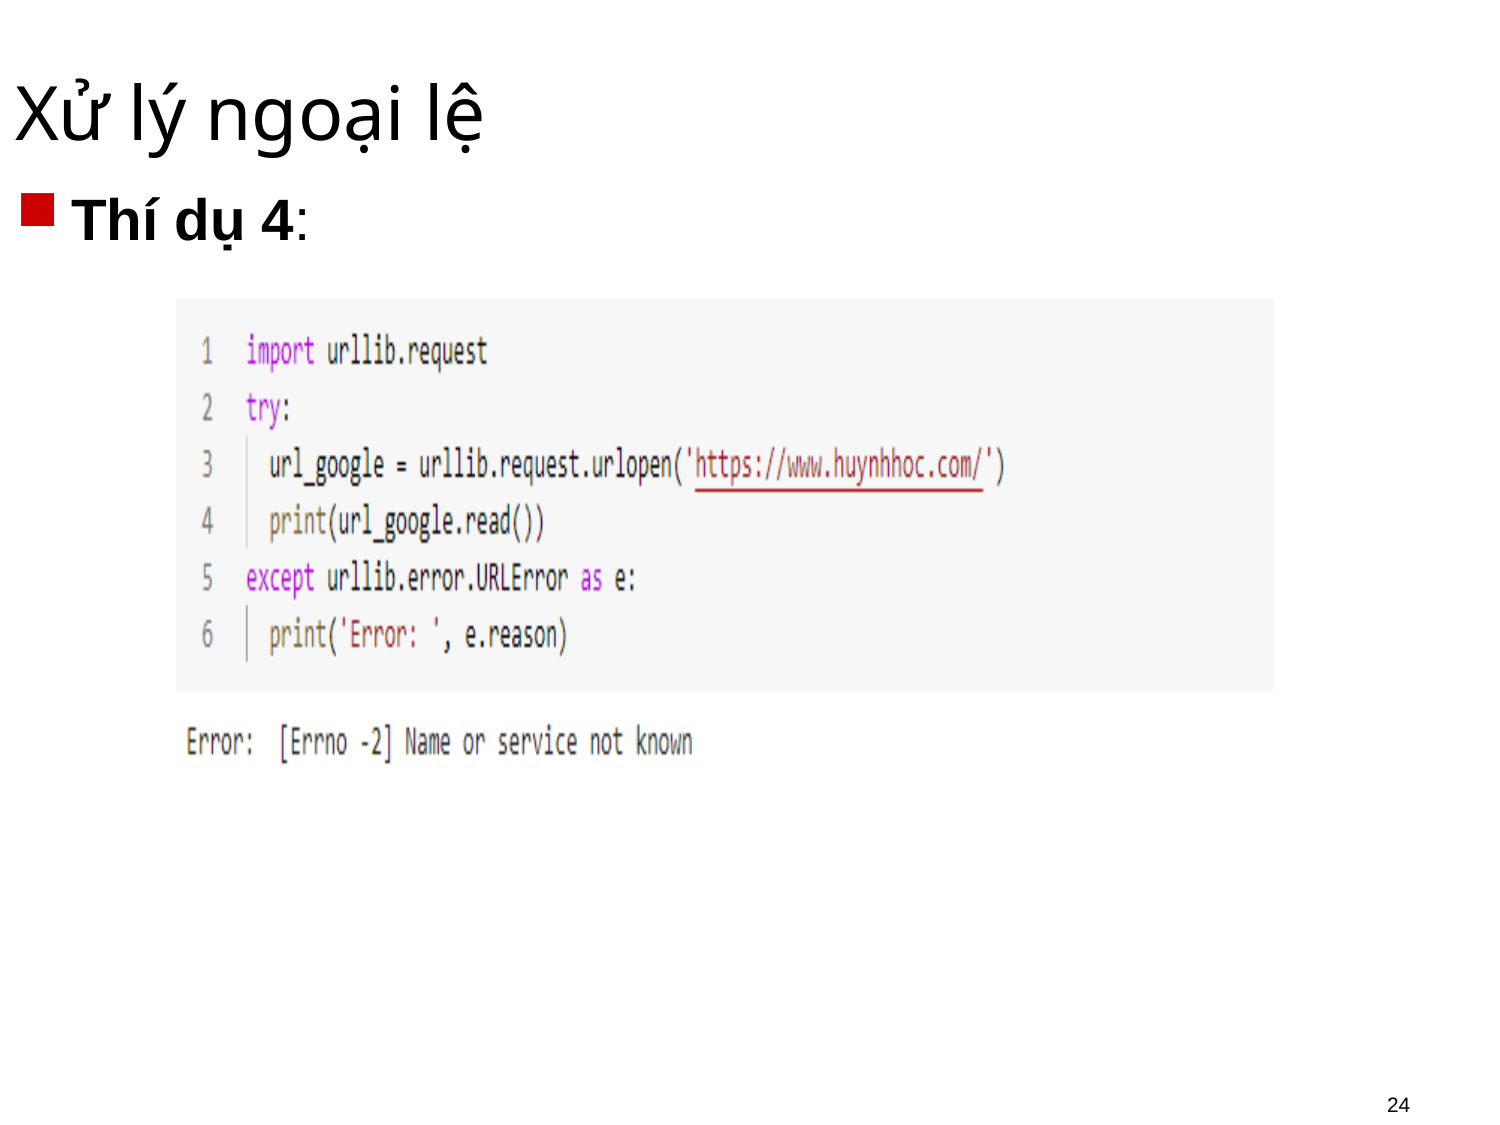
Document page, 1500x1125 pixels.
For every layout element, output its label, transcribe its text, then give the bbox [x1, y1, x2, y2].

picture [176, 299, 1274, 801]
title Xử lý ngoại lệ [0, 58, 1500, 160]
slide_number 24 [1074, 1100, 1425, 1125]
list Thí dụ 4: [0, 174, 1500, 1100]
